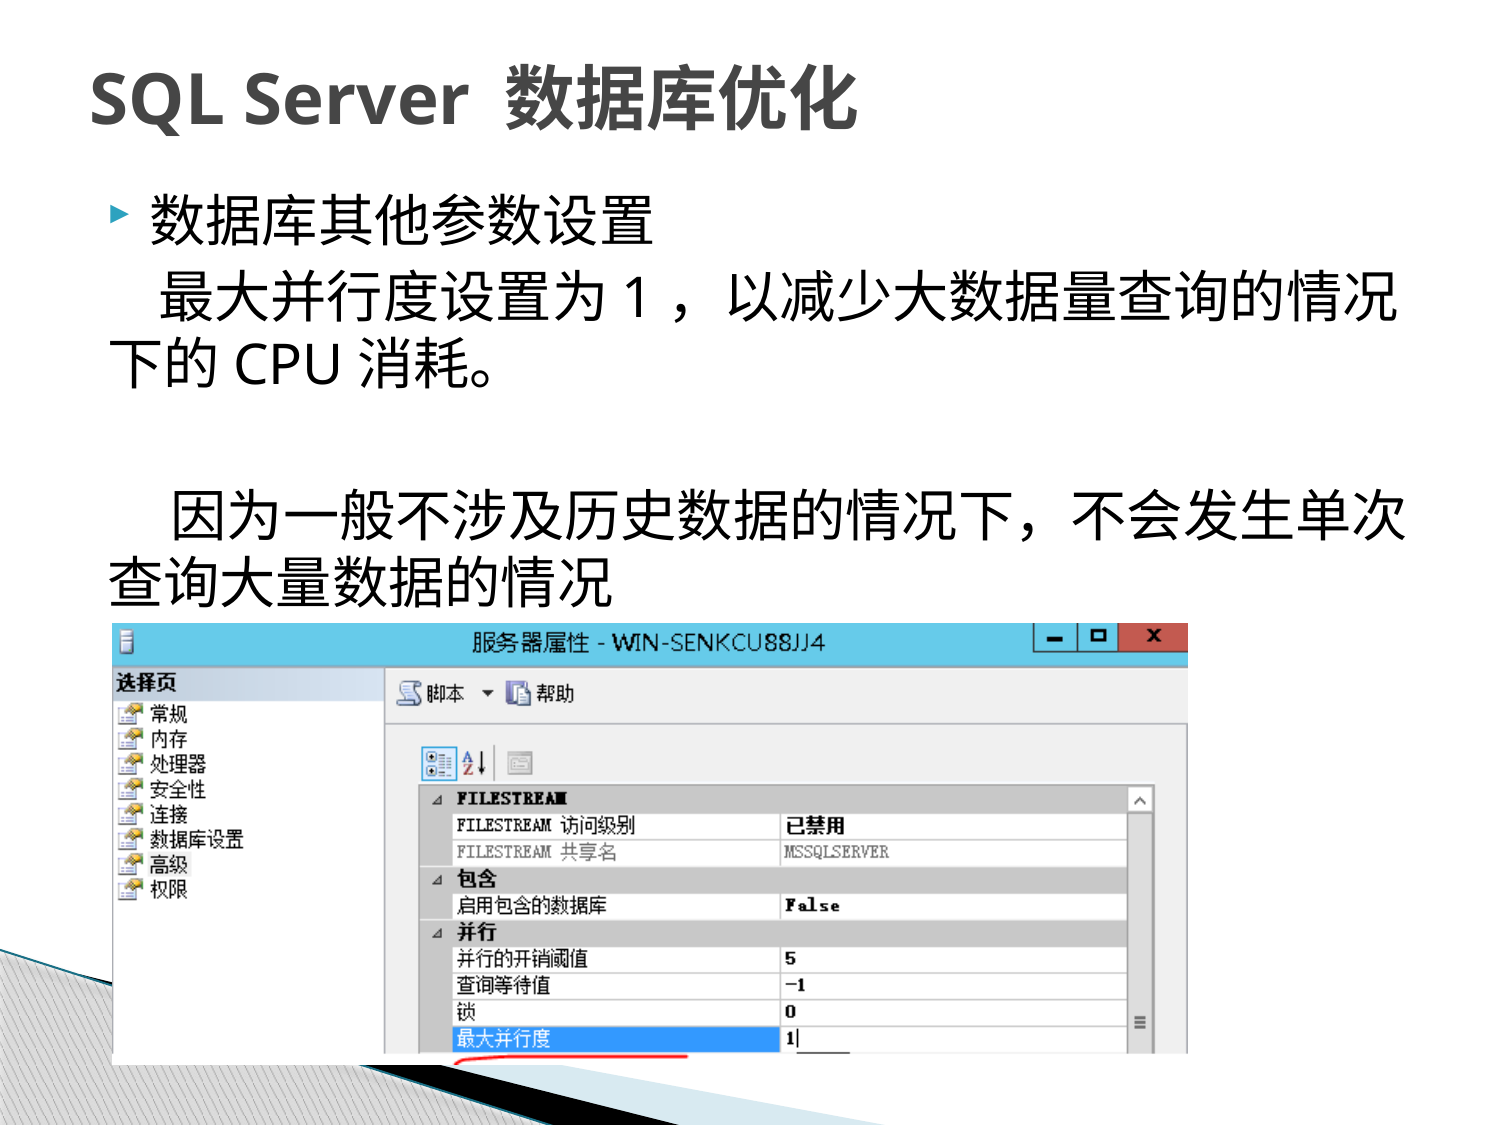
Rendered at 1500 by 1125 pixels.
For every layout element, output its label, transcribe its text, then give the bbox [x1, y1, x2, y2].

picture [111, 623, 1188, 1065]
list 数据库其他参数设置 最大并行度设置为1，以减少大数据量查询的情况下的CPU消耗。 因为一般不涉及历史数据的情况下，不会发生单次查询大量数据的情况 [74, 101, 1425, 845]
title SQL Server 数据库优化 [75, 45, 1425, 232]
